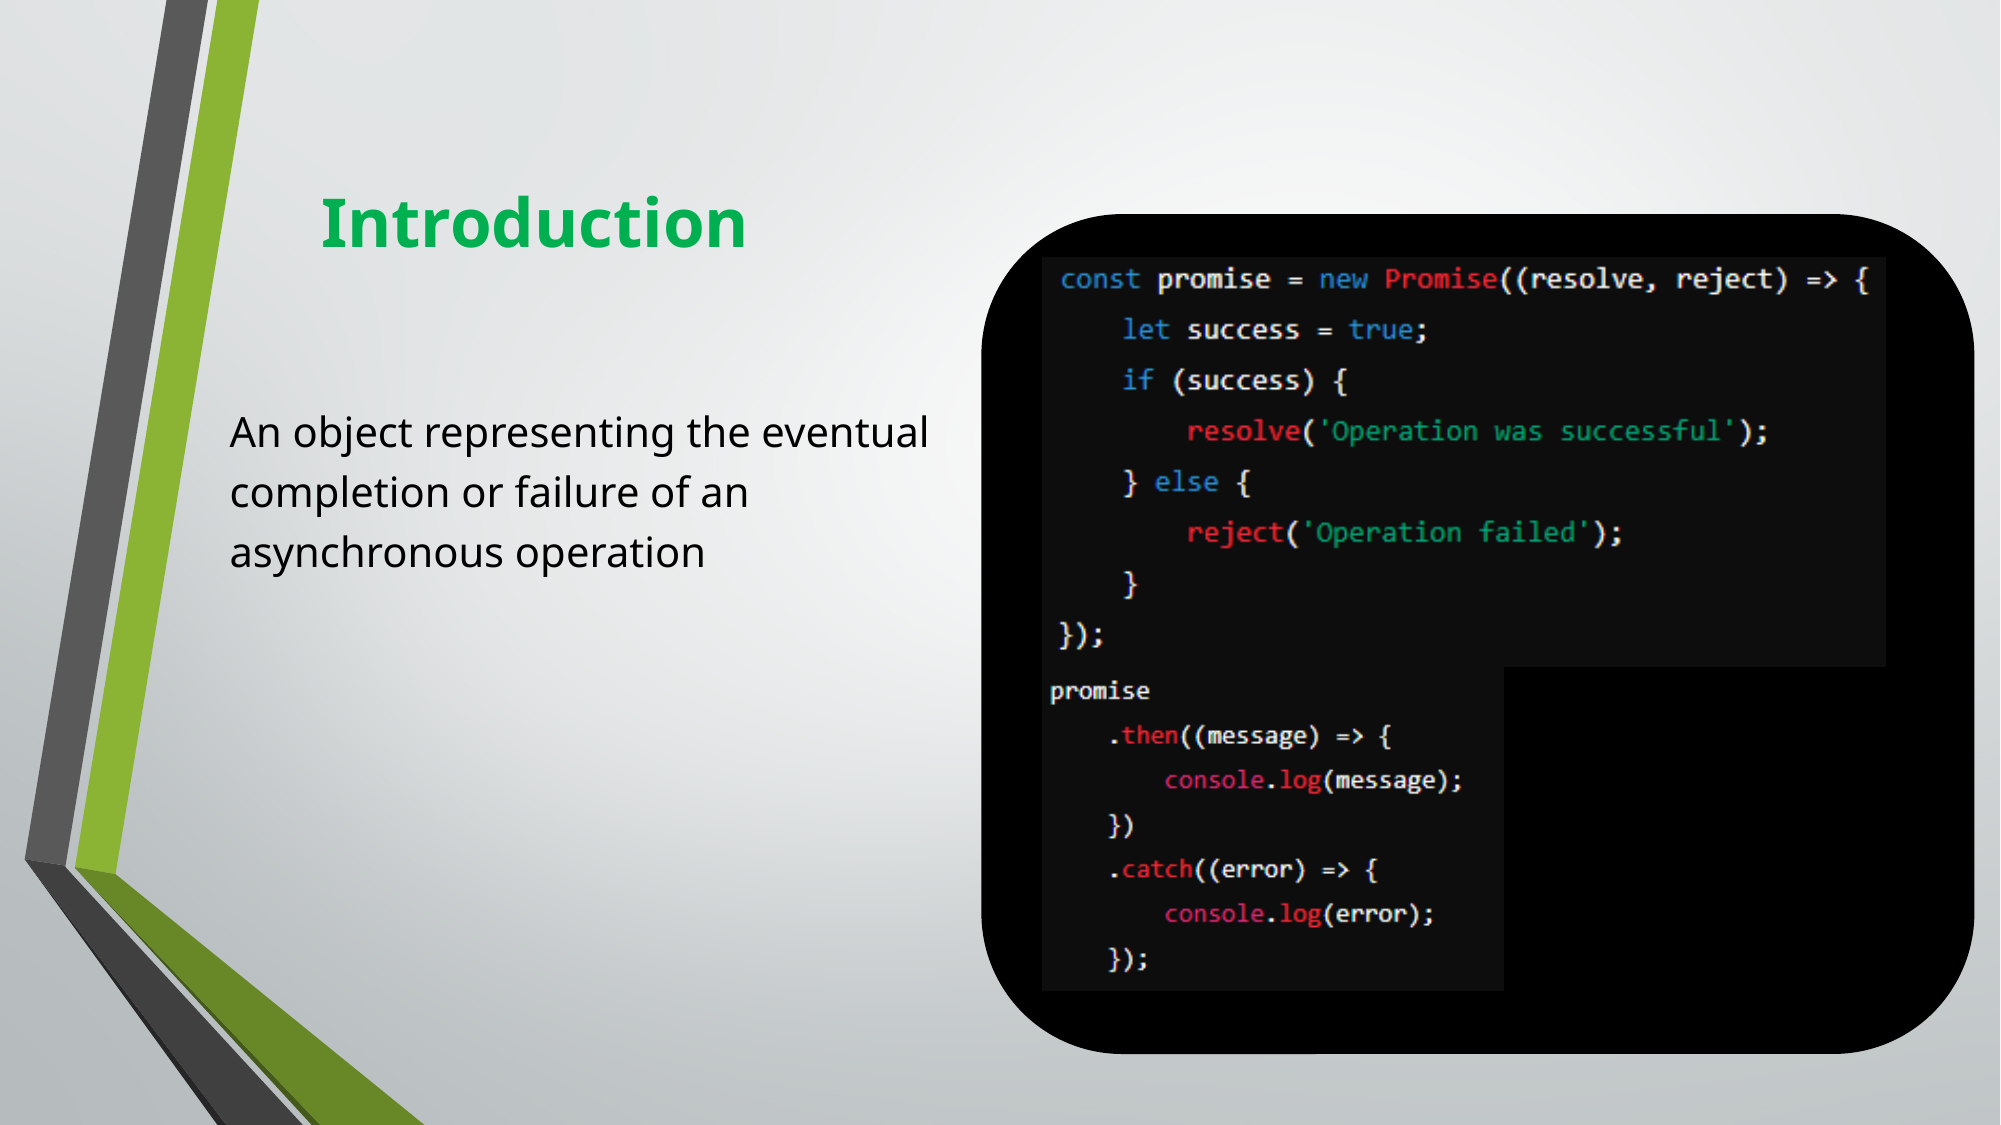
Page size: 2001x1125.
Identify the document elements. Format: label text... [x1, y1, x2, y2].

title Introduction [296, 171, 774, 270]
text_box [981, 214, 1975, 1055]
text_box An object representing the eventual completion or failure of an asynchronous operation [214, 368, 953, 603]
picture [1041, 257, 1887, 991]
